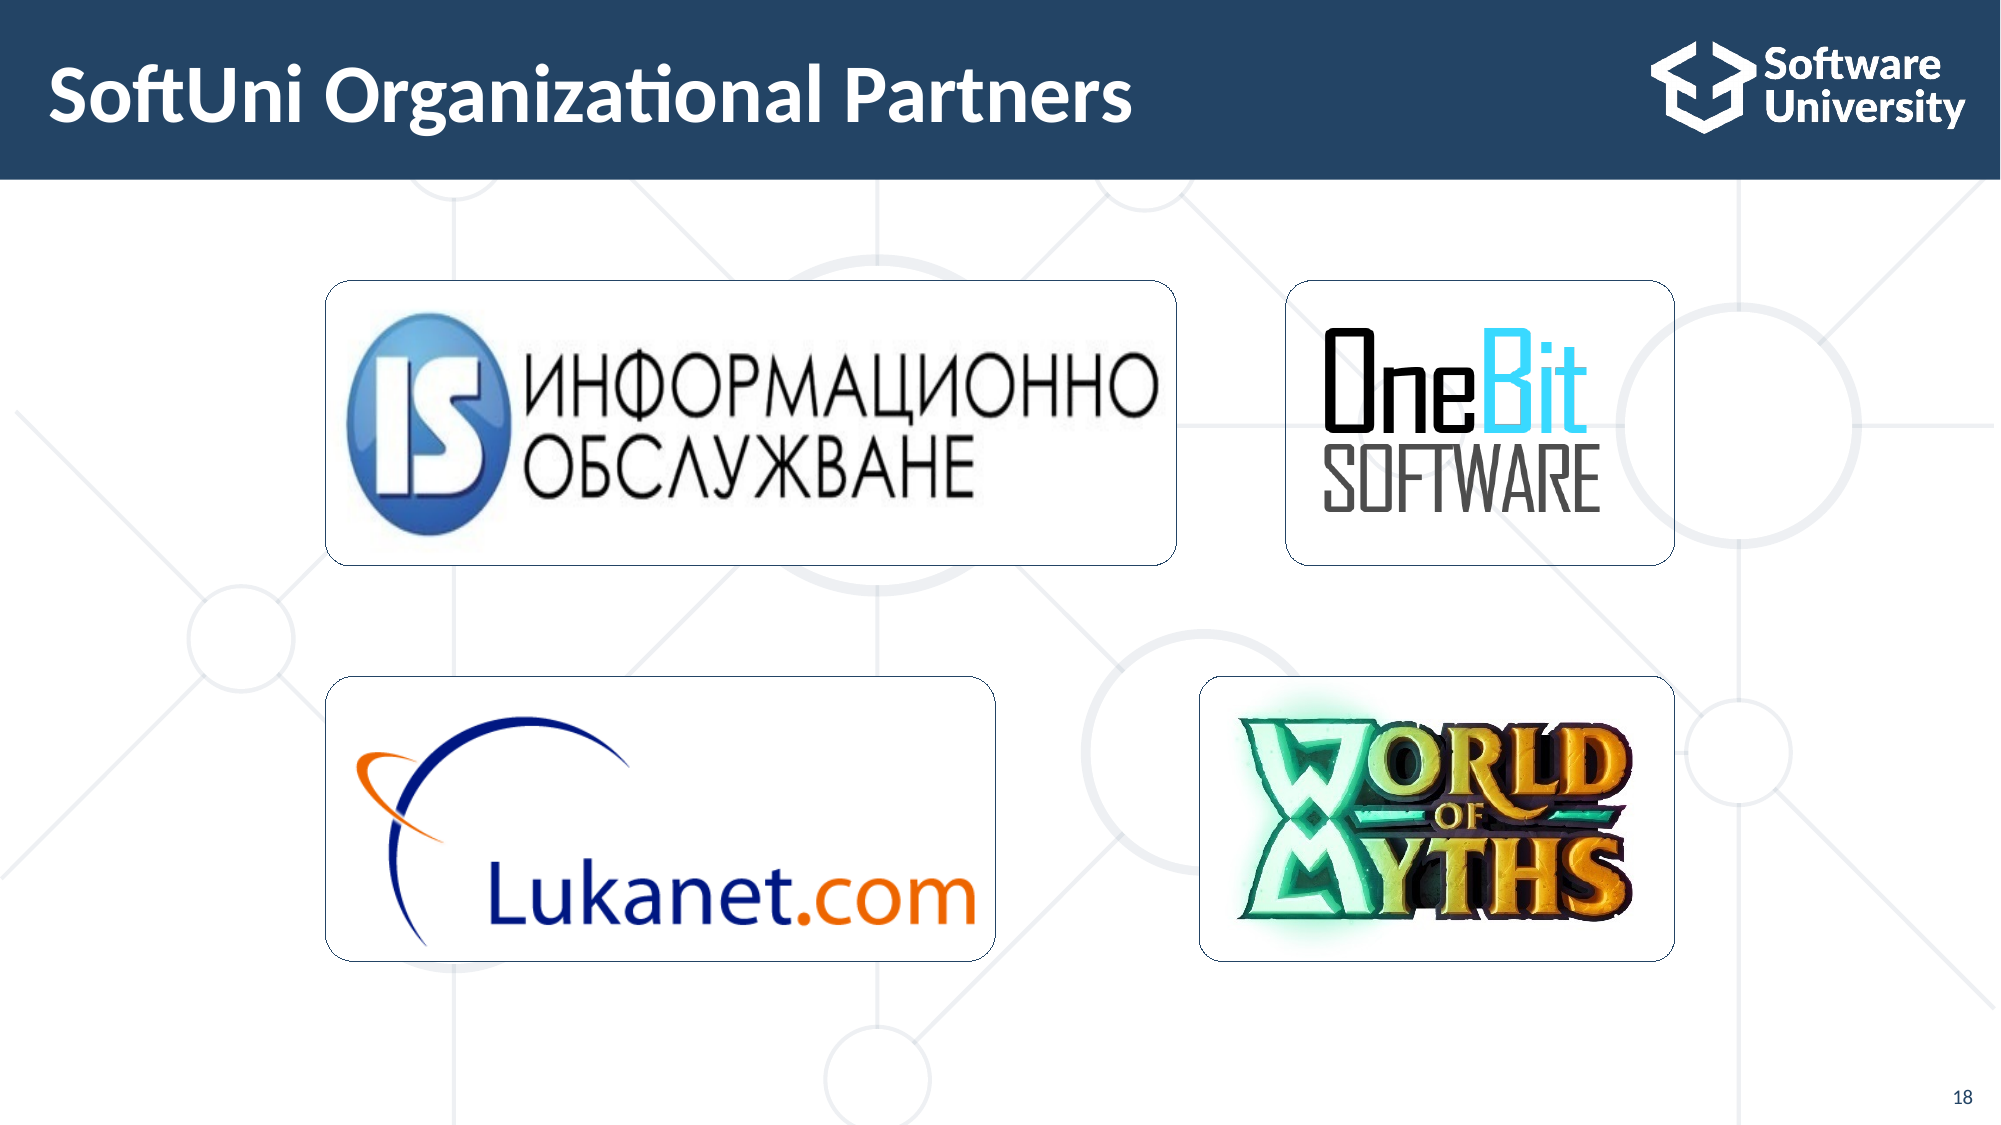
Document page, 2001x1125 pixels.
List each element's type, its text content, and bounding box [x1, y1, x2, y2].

slide_number 18 [1927, 1067, 1989, 1117]
picture [1651, 41, 1966, 134]
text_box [325, 280, 1675, 962]
title SoftUni Organizational Partners [31, 16, 1625, 162]
